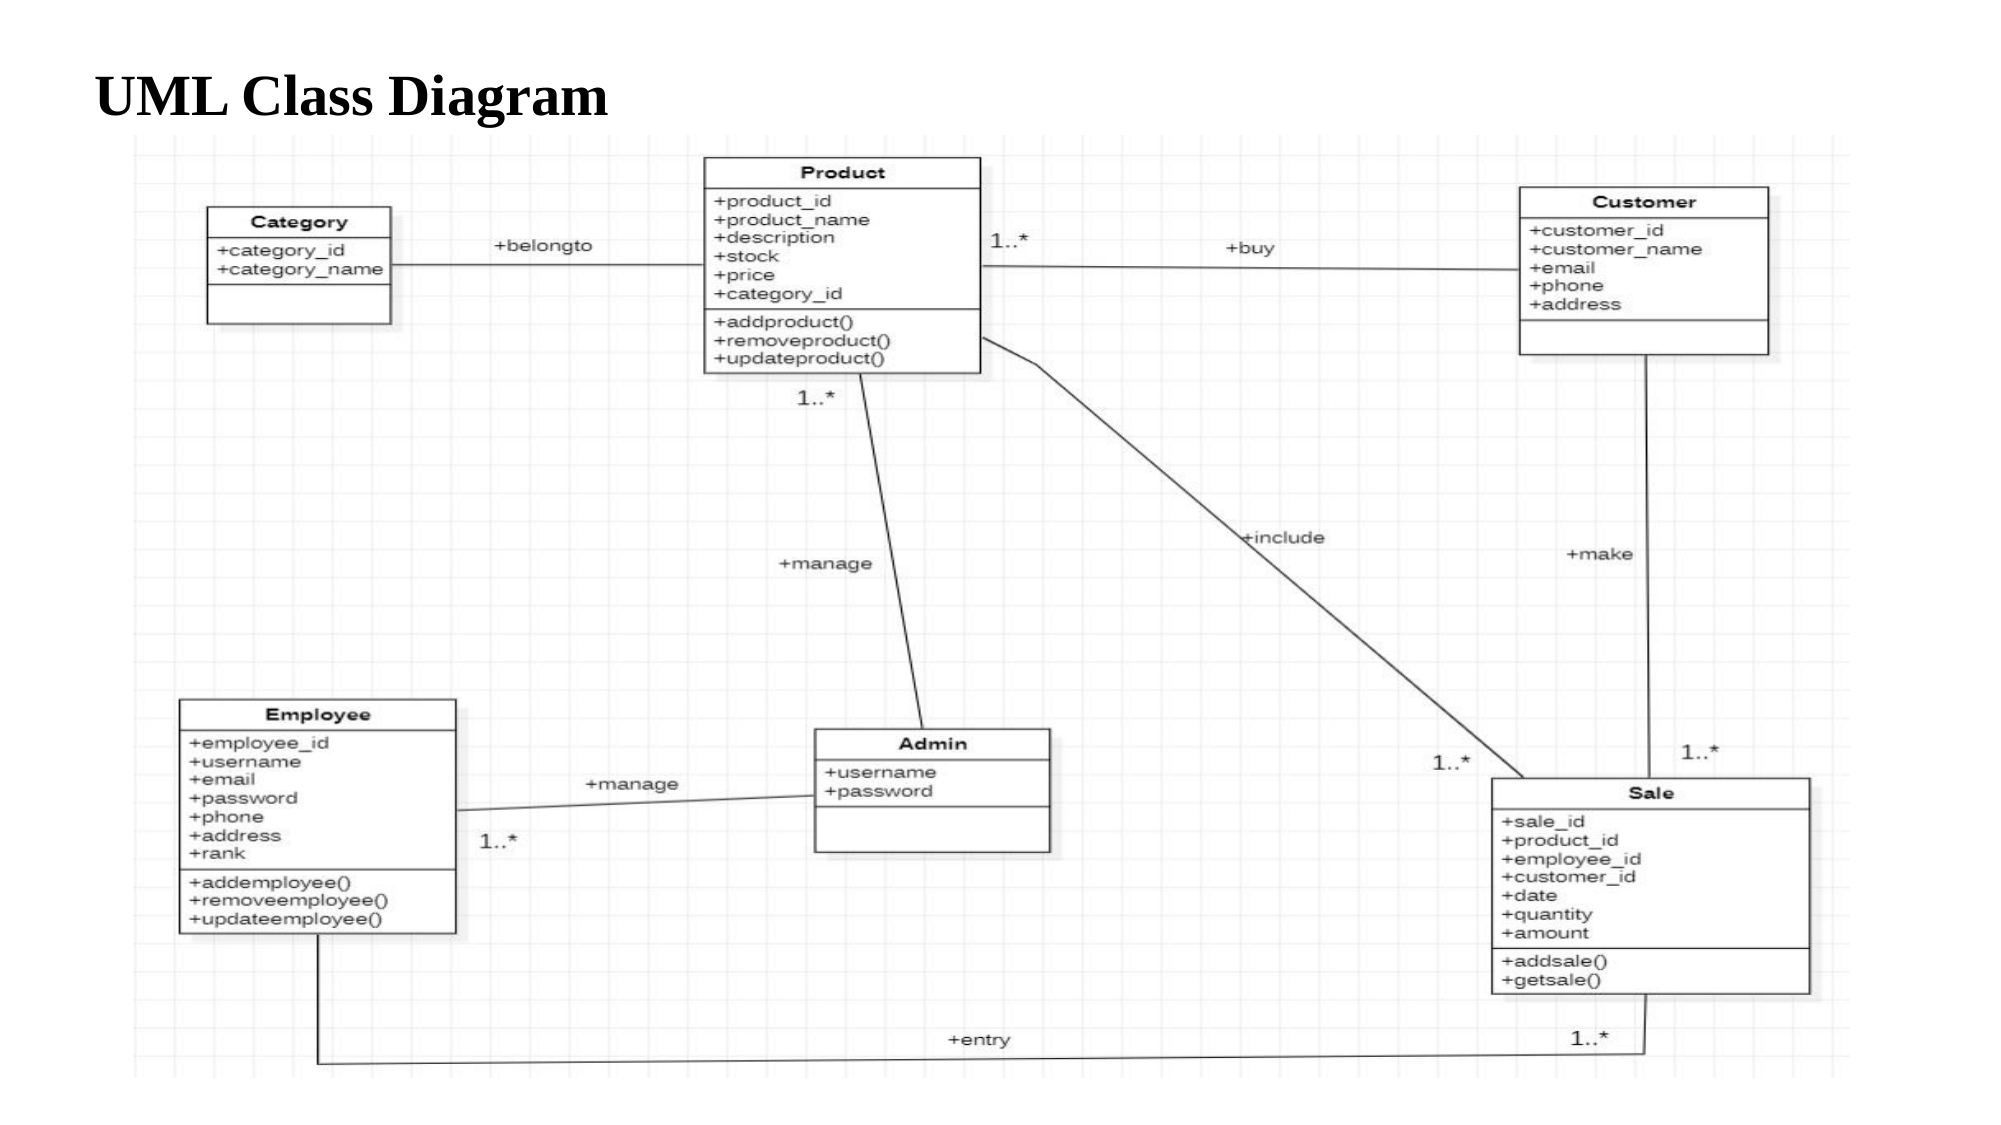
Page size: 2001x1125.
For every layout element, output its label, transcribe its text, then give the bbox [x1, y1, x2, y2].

picture [133, 135, 1850, 1078]
text_box UML Class Diagram [79, 50, 653, 135]
